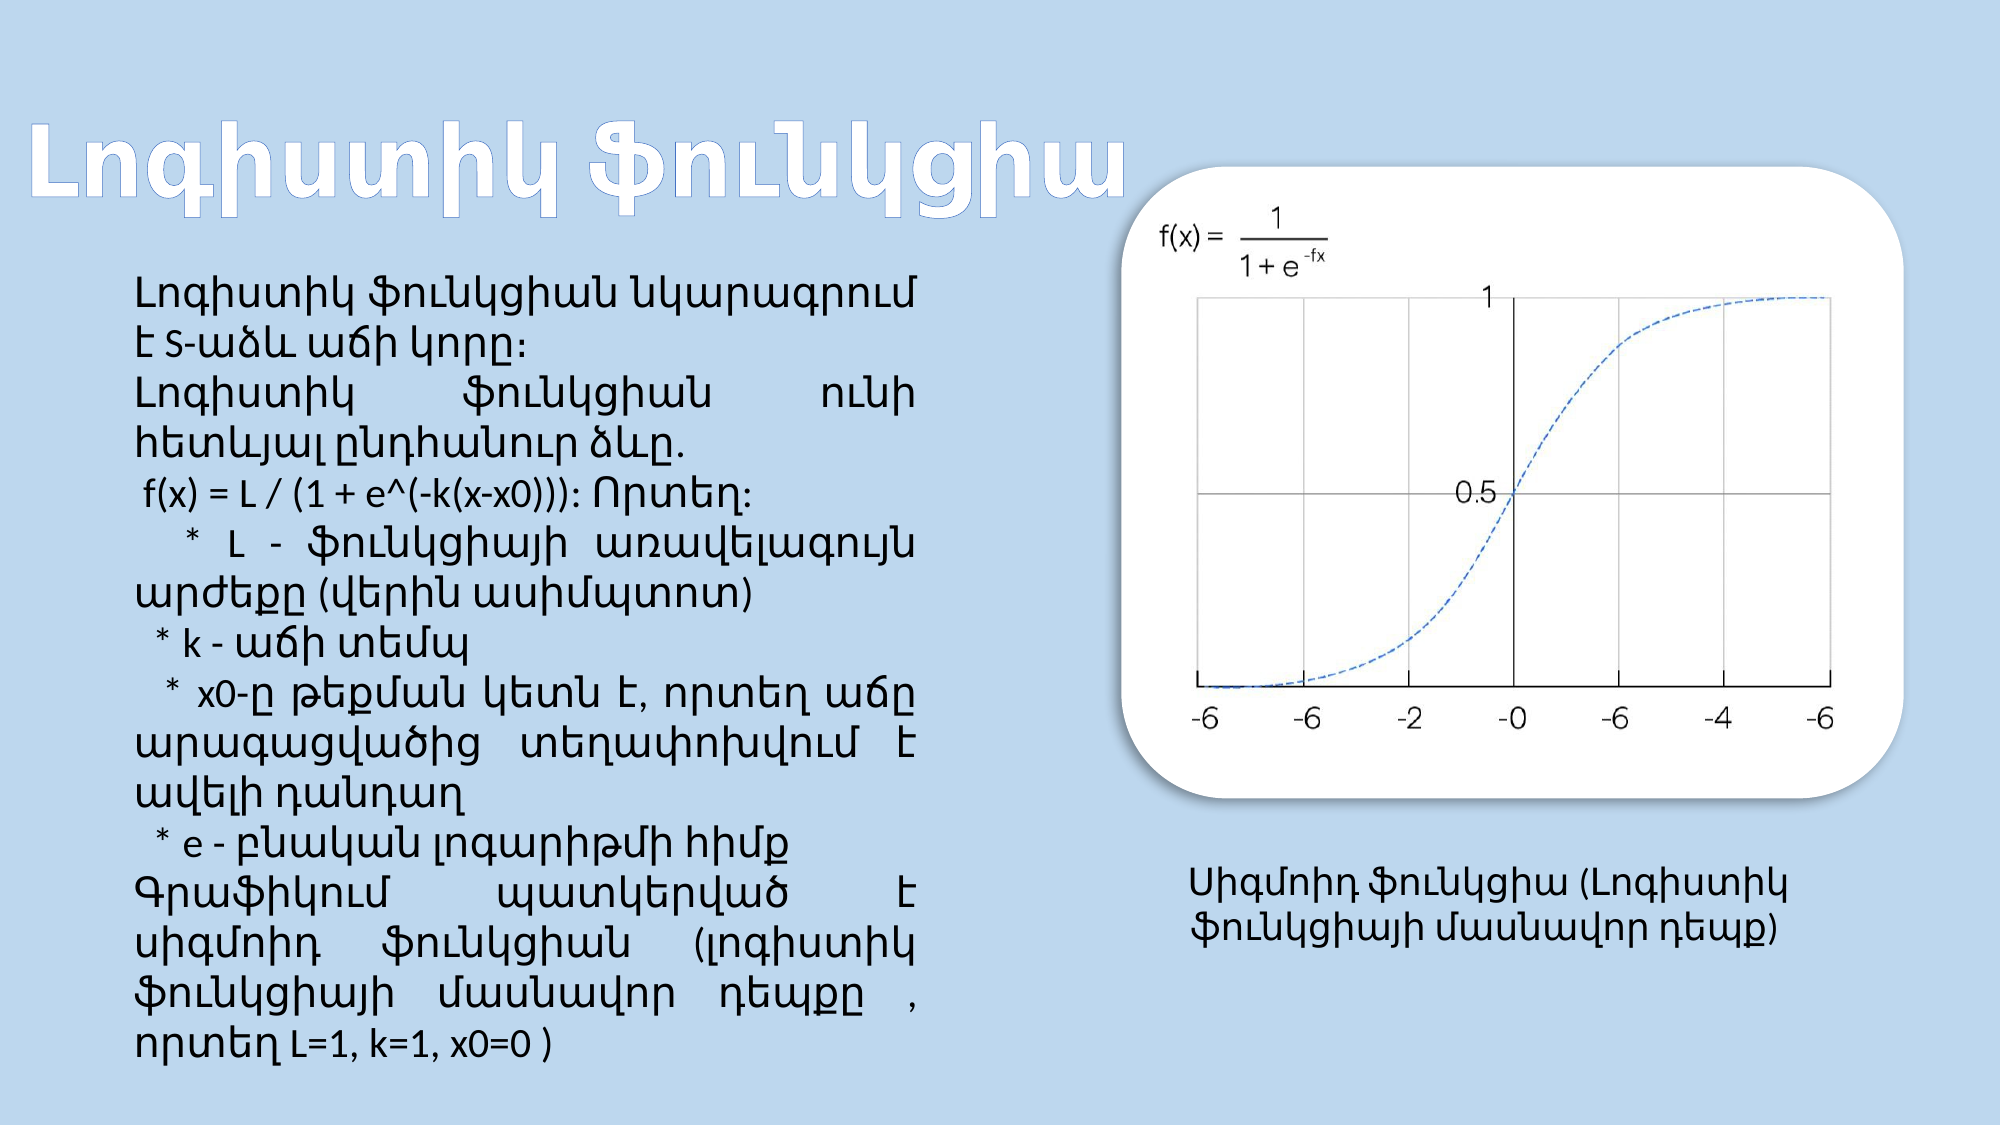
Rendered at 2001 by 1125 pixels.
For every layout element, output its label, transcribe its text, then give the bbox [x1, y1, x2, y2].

text_box Սիգմոիդ ֆունկցիա (Լոգիստիկ ֆունկցիայի մասնավոր դեպք) [1067, 850, 1910, 956]
text_box Լոգիստիկ ֆունկցիան նկարագրում է S-աձև աճի կորը։ Լոգիստիկ ֆունկցիան ունի հետևյալ ընդհանուր ձևը. f(x) = L / (1 + e^(-k(x-x0))): Որտեղ: * L - ֆունկցիայի առավելագույն արժեքը (վերին ասիմպտոտ) * k - աճի տեմպ * x0-ը թեքման կետն է, որտեղ աճը արագացվածից տեղափոխվում է ավելի դանդաղ * e - բնական լոգարիթմի հիմք Գրաֆիկում պատկերված է սիգմոիդ ֆունկցիան (լոգիստիկ ֆունկցիայի մասնավոր դեպքը , որտեղ L=1, k=1, x0=0 ) [118, 258, 933, 1074]
picture [1121, 166, 1904, 799]
text_box Լոգիստիկ ֆունկցիա [8, 89, 1147, 360]
